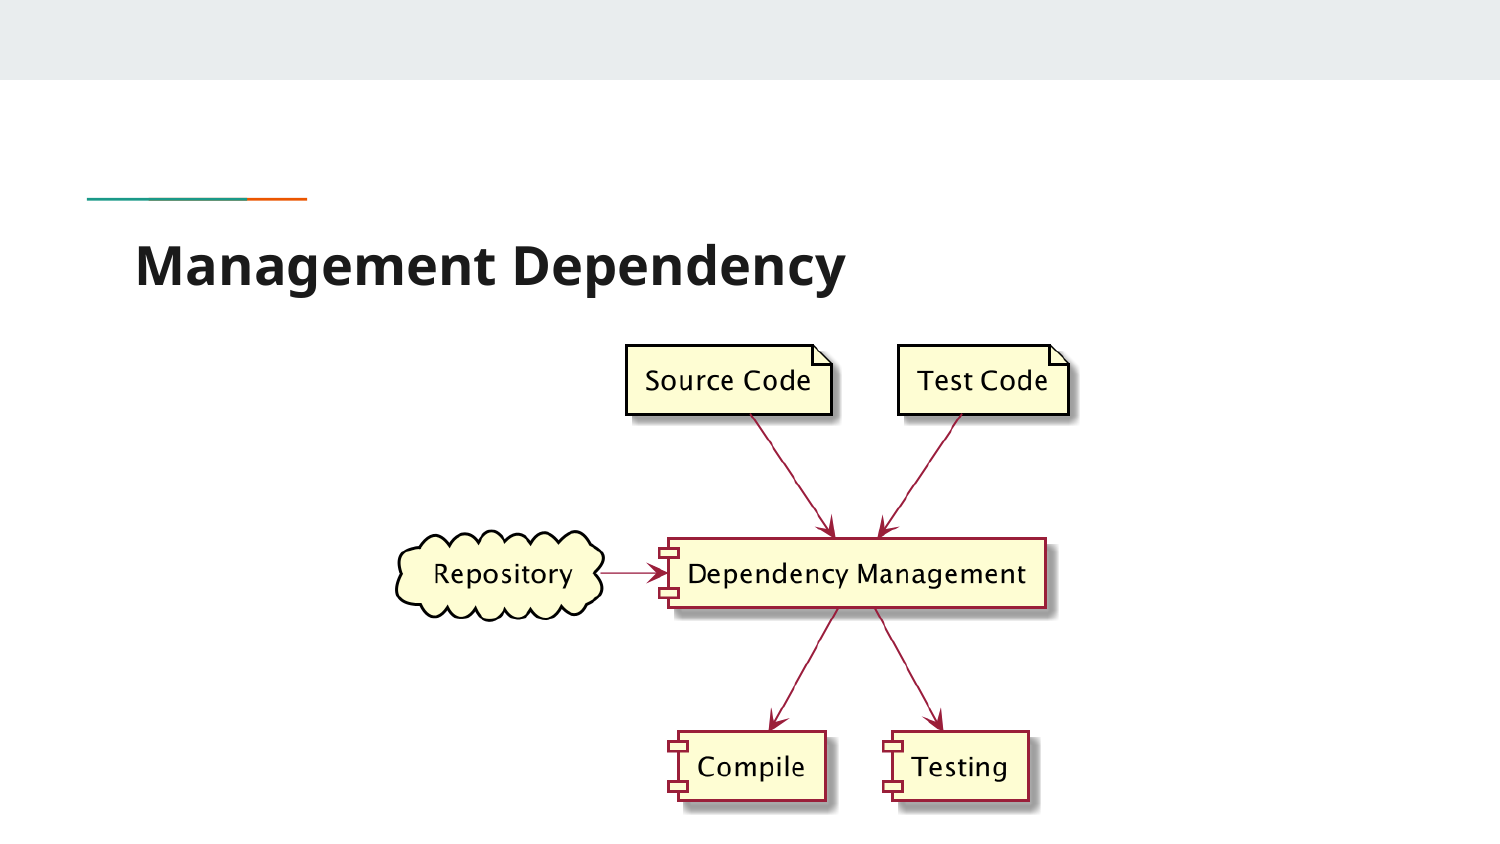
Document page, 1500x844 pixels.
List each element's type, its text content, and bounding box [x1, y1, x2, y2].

picture [392, 328, 1108, 819]
title Management Dependency [119, 216, 1381, 305]
